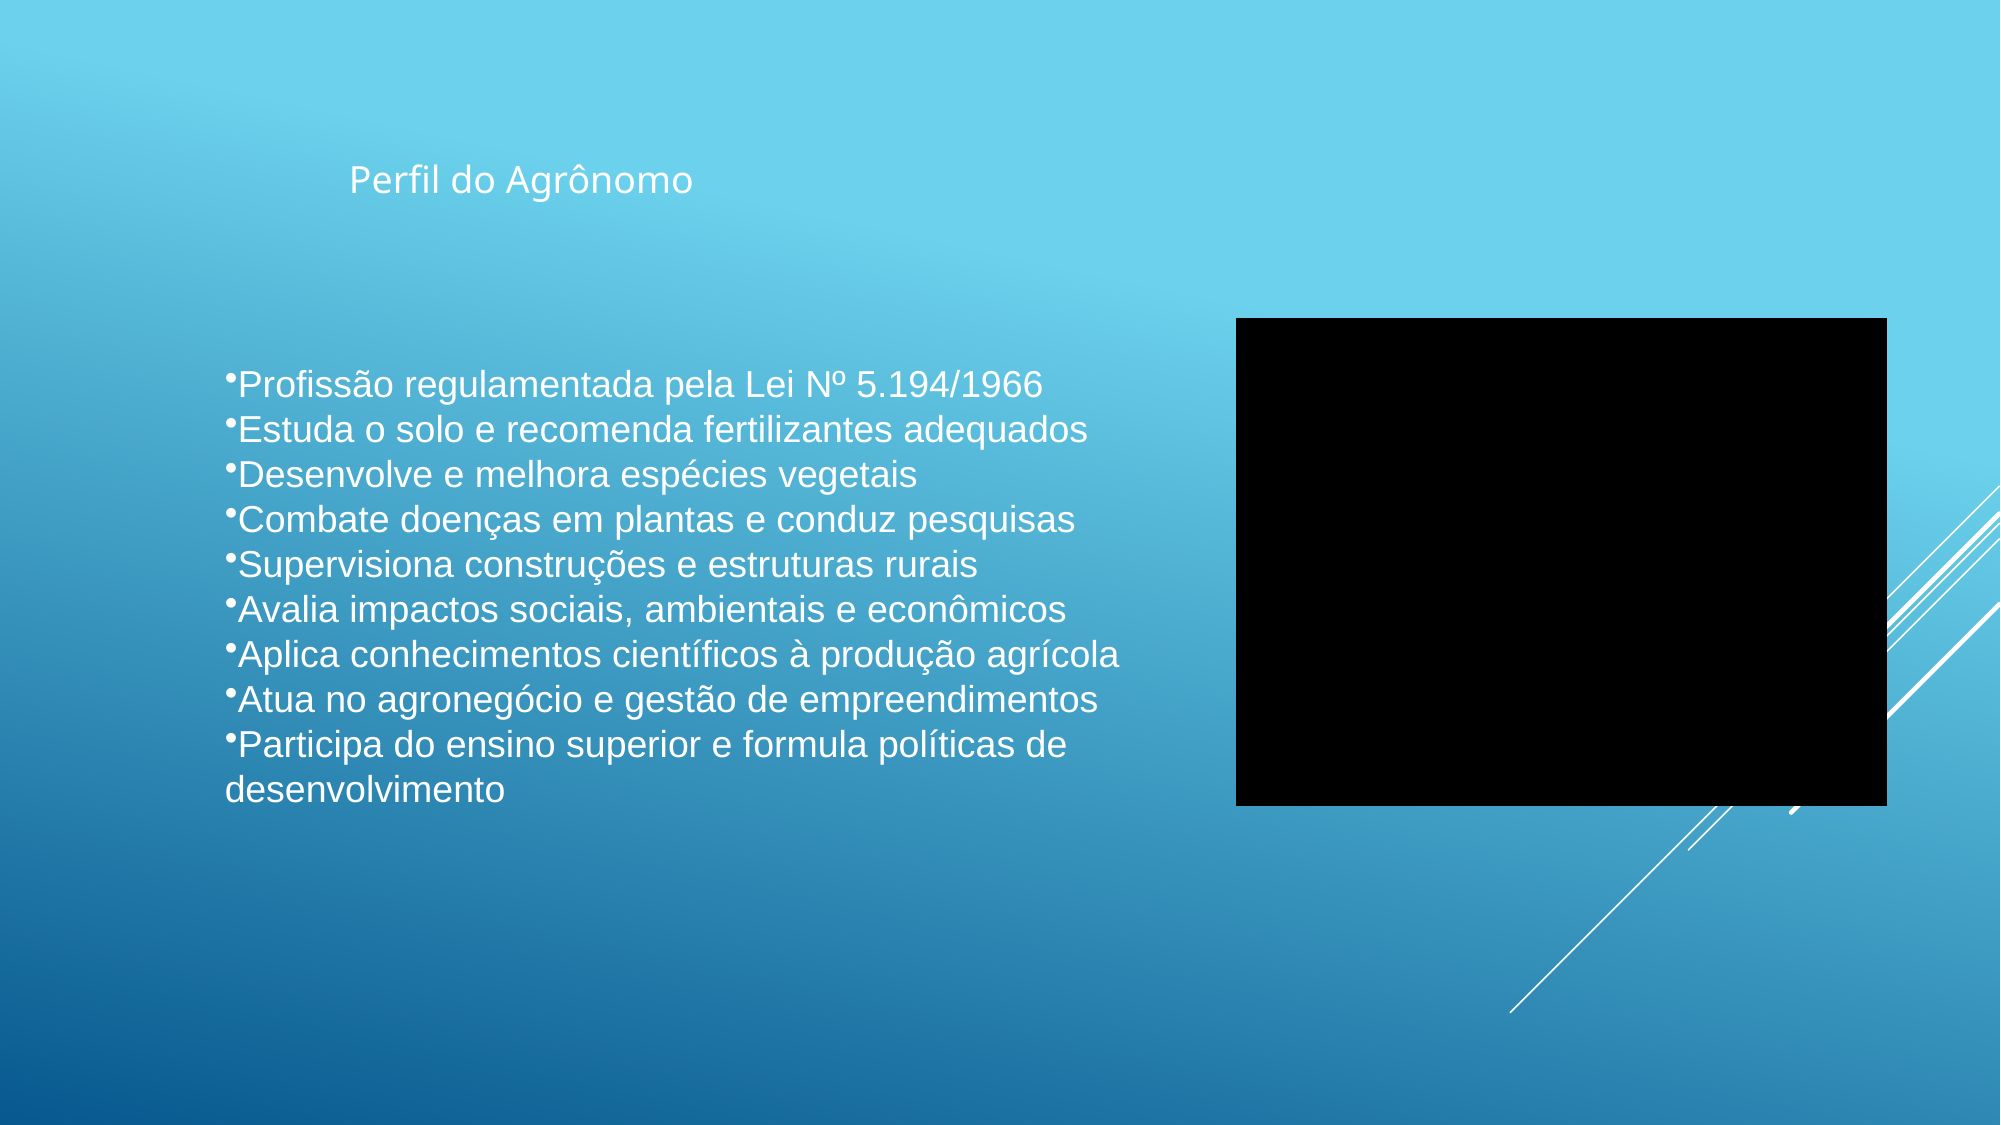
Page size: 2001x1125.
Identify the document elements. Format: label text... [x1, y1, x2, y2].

text_box Perfil do Agrônomo [334, 148, 710, 209]
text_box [1235, 317, 1888, 808]
text_box Profissão regulamentada pela Lei Nº 5.194/1966 Estuda o solo e recomenda fertilizantes adequados Desenvolve e melhora espécies vegetais Combate doenças em plantas e conduz pesquisas Supervisiona construções e estruturas rurais Avalia impactos sociais, ambientais e econômicos Aplica conhecimentos científicos à produção agrícola Atua no agronegócio e gestão de empreendimentos Participa do ensino superior e formula políticas de desenvolvimento [209, 307, 1200, 818]
